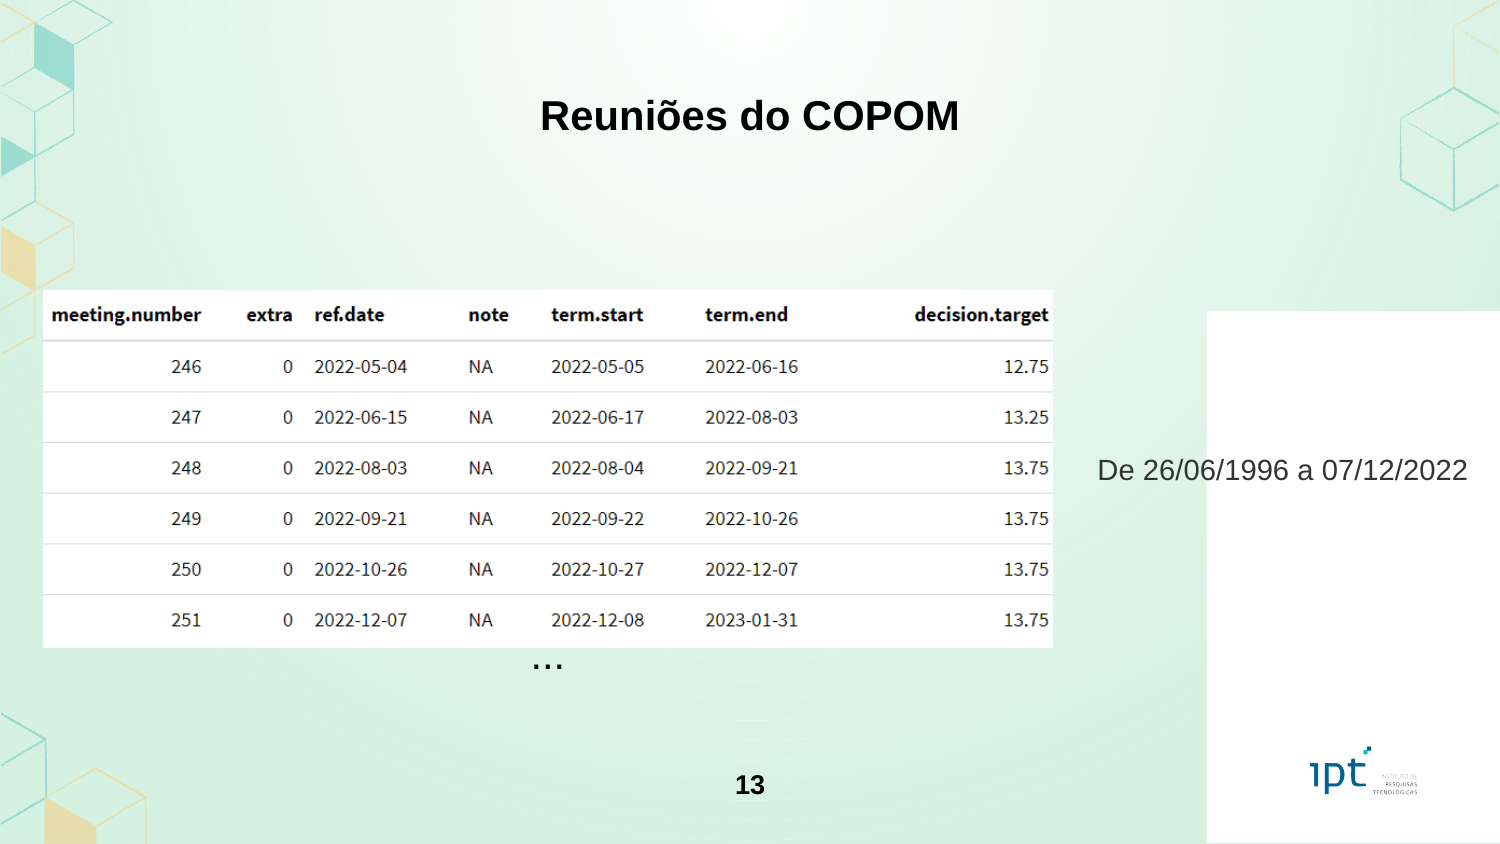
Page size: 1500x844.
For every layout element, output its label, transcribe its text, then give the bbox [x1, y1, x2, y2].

picture [1296, 733, 1433, 815]
title Reuniões do COPOM [203, 74, 1297, 140]
text_box ... [515, 657, 581, 685]
picture [43, 290, 1053, 648]
text_box De 26/06/1996 a 07/12/2022 [1082, 444, 1490, 529]
slide_number 13 [705, 724, 795, 844]
